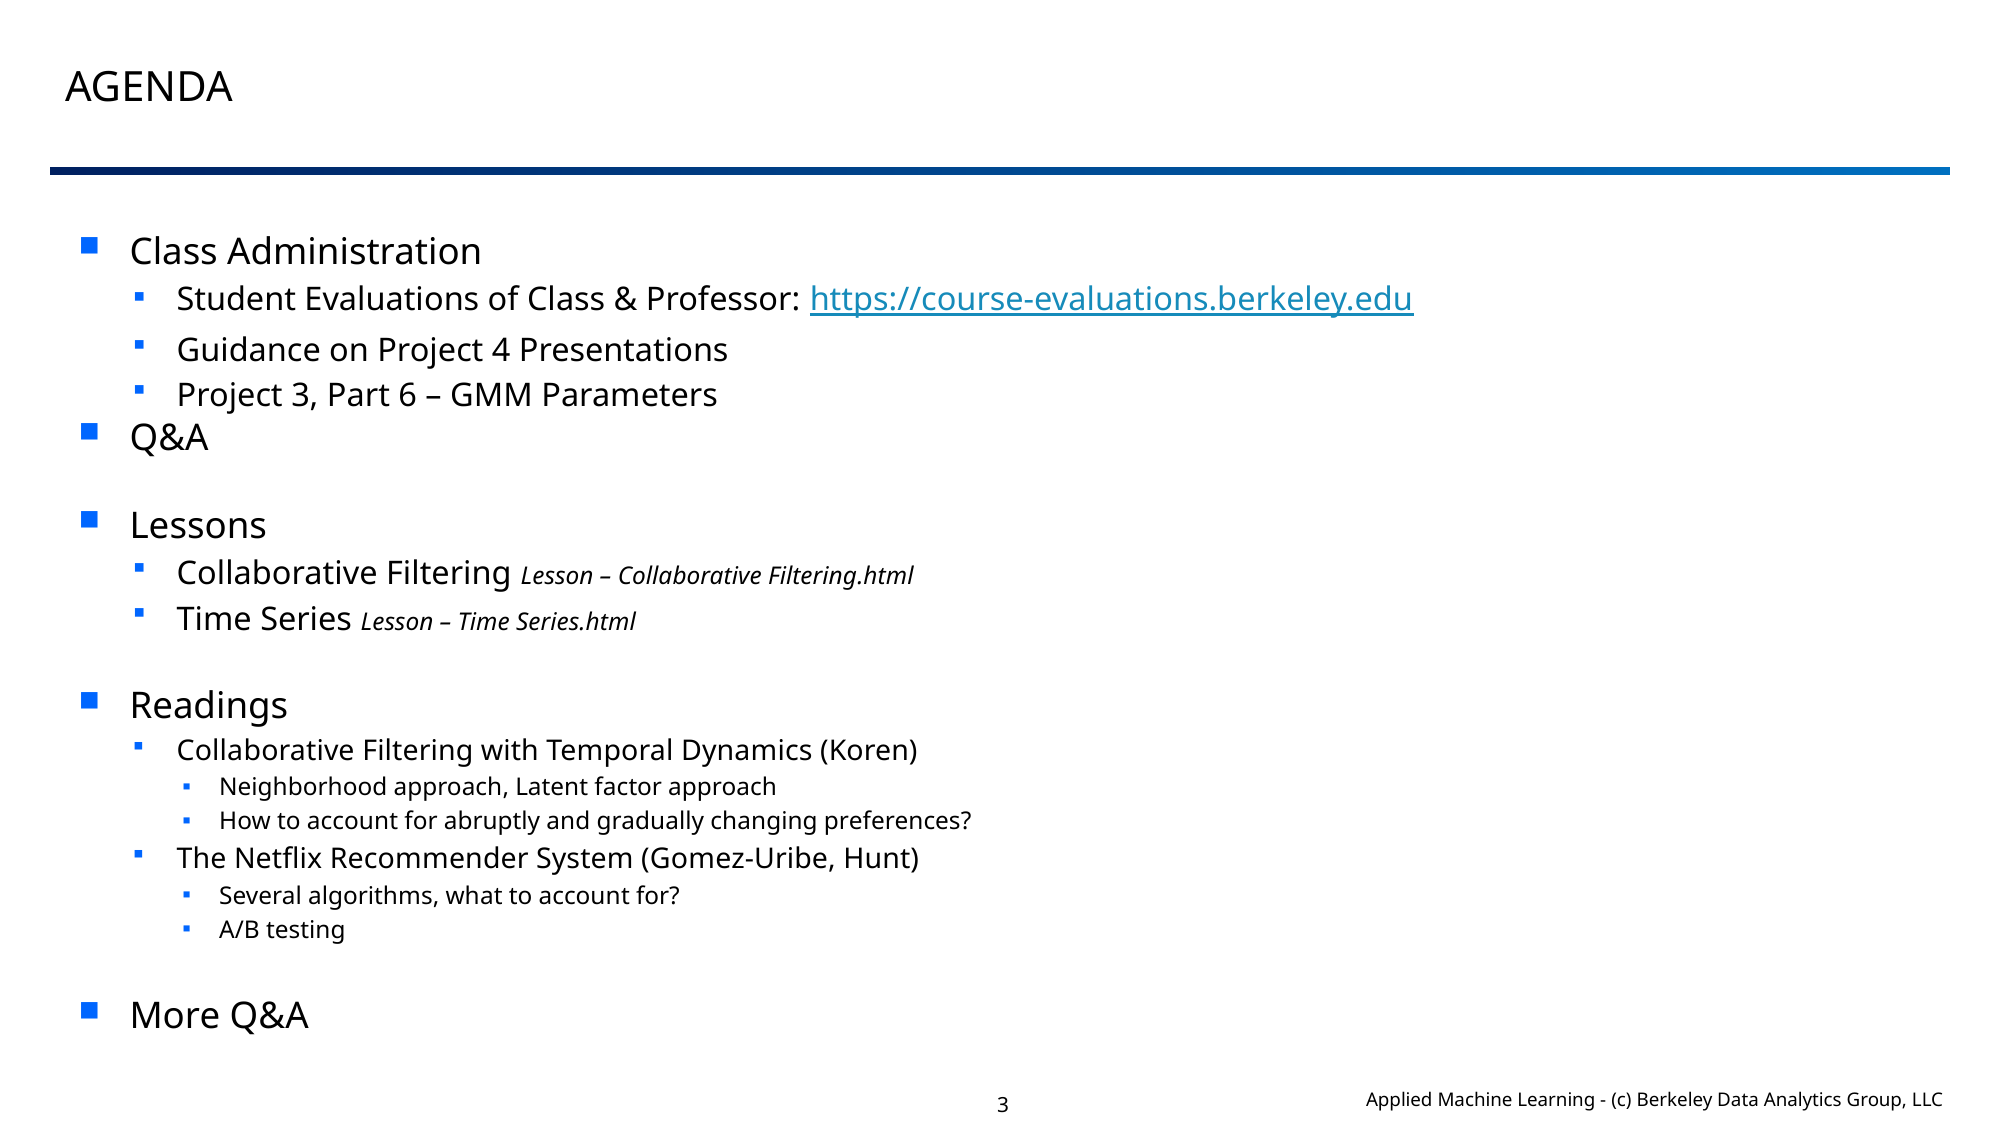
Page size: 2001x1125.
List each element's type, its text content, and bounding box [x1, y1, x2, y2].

slide_number 3 [922, 1080, 1084, 1125]
title Agenda [50, 12, 1950, 158]
list Class Administration Student Evaluations of Class & Professor: https://course-evaluations.berkeley.edu Guidance on Project 4 Presentations Project 3, Part 6 – GMM Parameters Q&A Lessons Collaborative Filtering Lesson – Collaborative Filtering.html Time Series Lesson – Time Series.html Readings Collaborative Filtering with Temporal Dynamics (Koren) Neighborhood approach, Latent factor approach How to account for abruptly and gradually changing preferences? The Netflix Recommender System (Gomez-Uribe, Hunt) Several algorithms, what to account for? A/B testing More Q&A [50, 212, 1950, 1050]
footer Applied Machine Learning - (c) Berkeley Data Analytics Group, LLC [1100, 1080, 1950, 1125]
